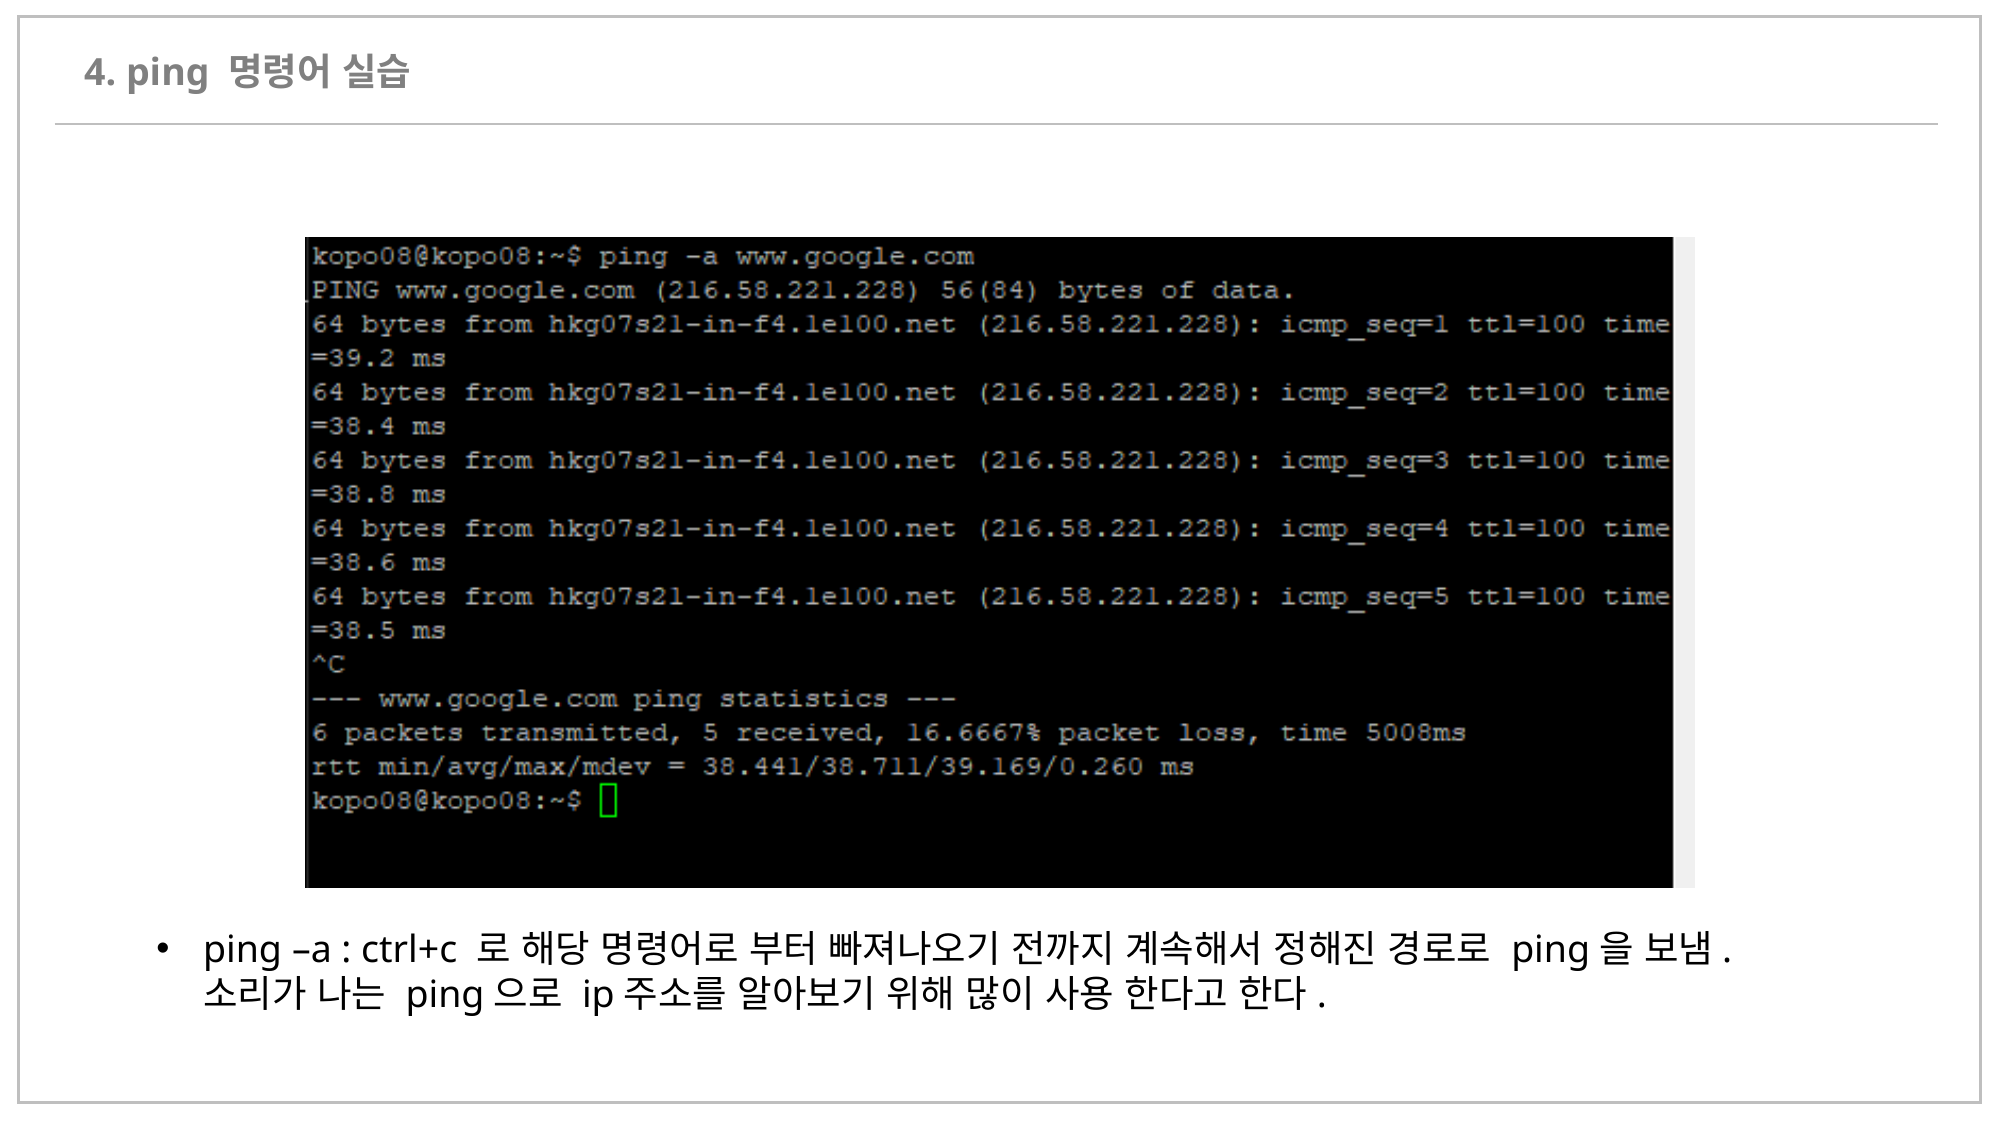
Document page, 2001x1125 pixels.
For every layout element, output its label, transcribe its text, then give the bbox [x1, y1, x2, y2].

picture [305, 237, 1695, 888]
text_box 4. ping 명령어 실습 [69, 41, 427, 101]
text_box ping –a : ctrl+c 로 해당 명령어로 부터 빠져나오기 전까지 계속해서 정해진 경로로 ping을 보냄. 소리가 나는 ping으로 ip주소를 알아보기 위해 많이 사용 한다고 한다. [141, 917, 1859, 1022]
